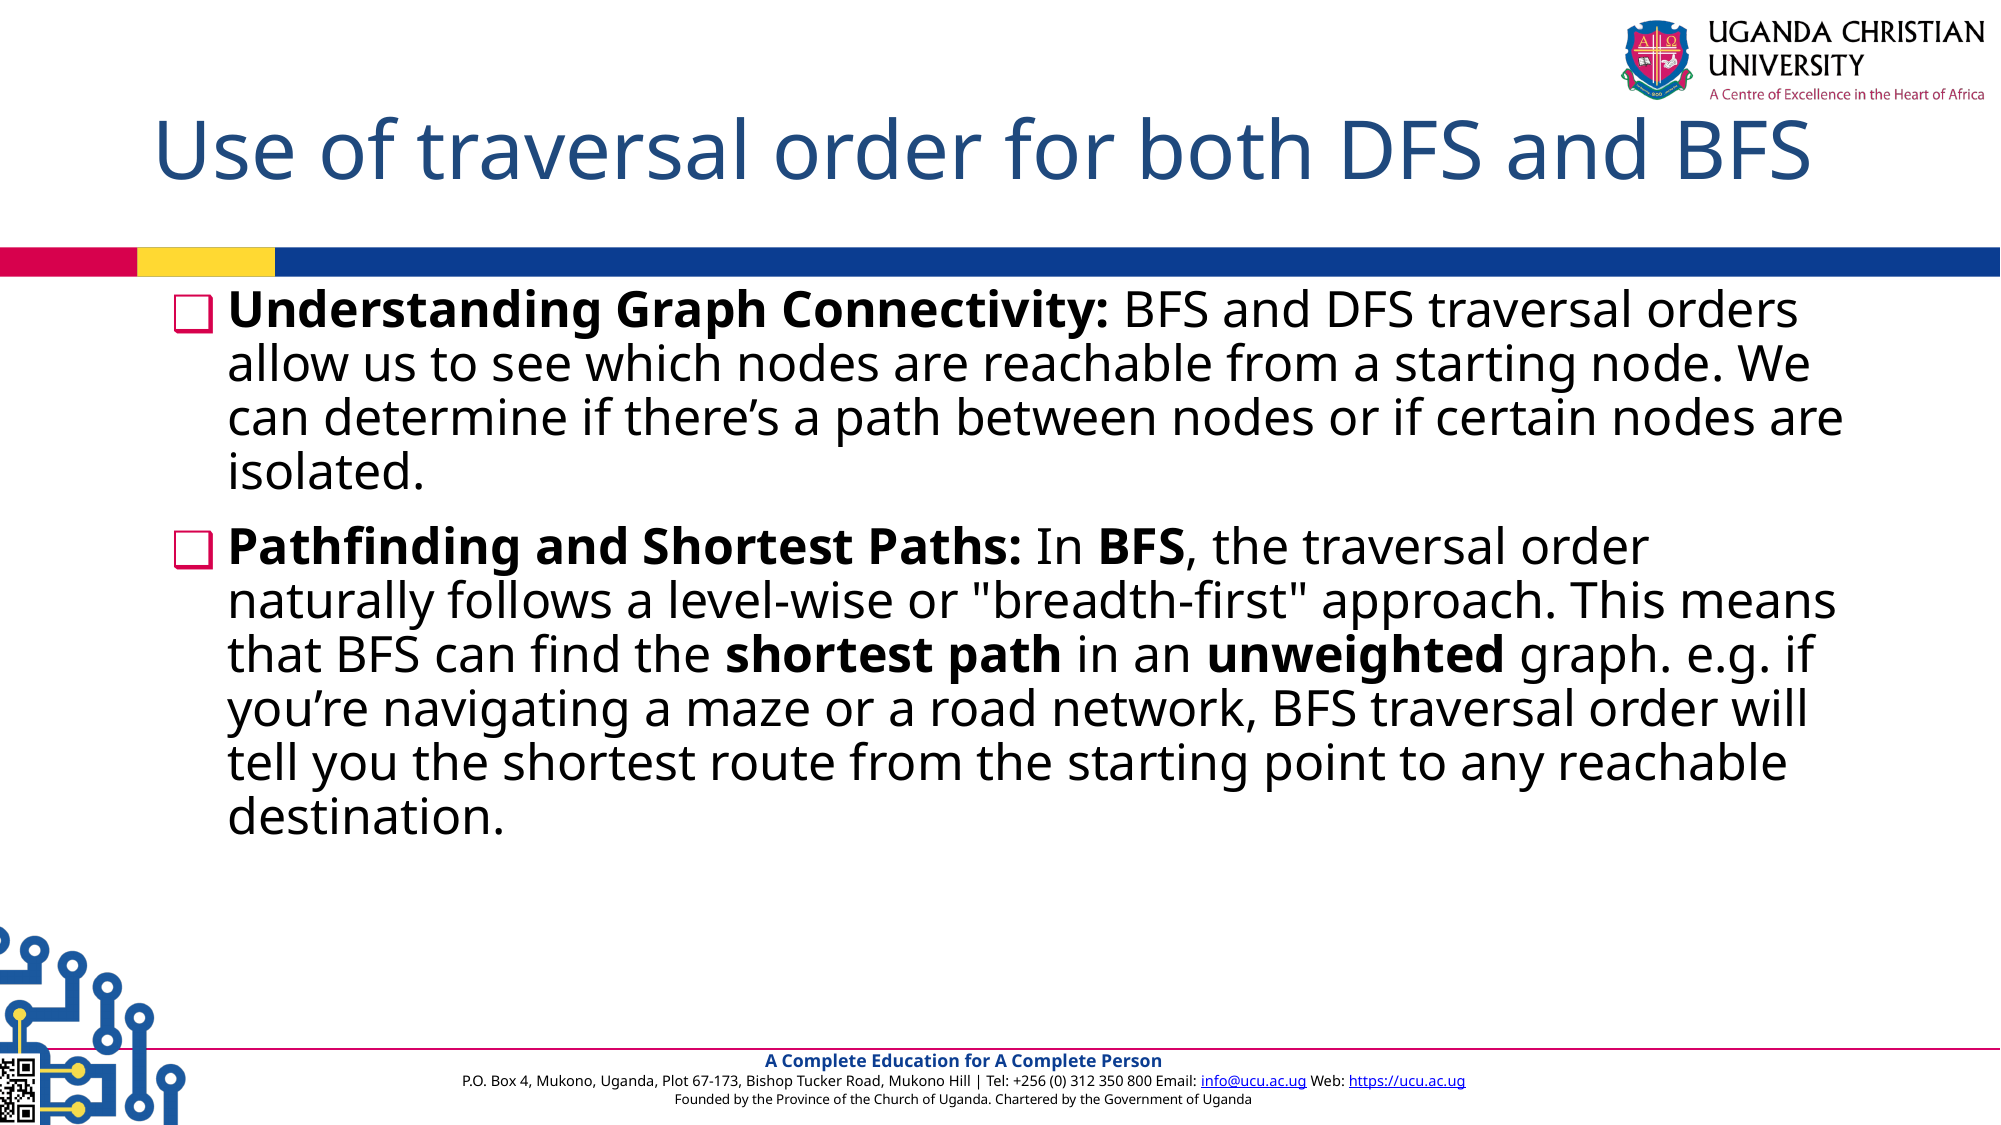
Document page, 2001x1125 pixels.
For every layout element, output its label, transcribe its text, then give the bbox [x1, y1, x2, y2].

picture [0, 887, 191, 1125]
list Understanding Graph Connectivity: BFS and DFS traversal orders allow us to see which nodes are reachable from a starting node. We can determine if there’s a path between nodes or if certain nodes are isolated. Pathfinding and Shortest Paths: In BFS, the traversal order naturally follows a level-wise or "breadth-first" approach. This means that BFS can find the shortest path in an unweighted graph. e.g. if you’re navigating a maze or a road network, BFS traversal order will tell you the shortest route from the starting point to any reachable destination. [137, 276, 1863, 1014]
title Use of traversal order for both DFS and BFS [137, 59, 1863, 248]
picture [1603, 0, 2000, 121]
